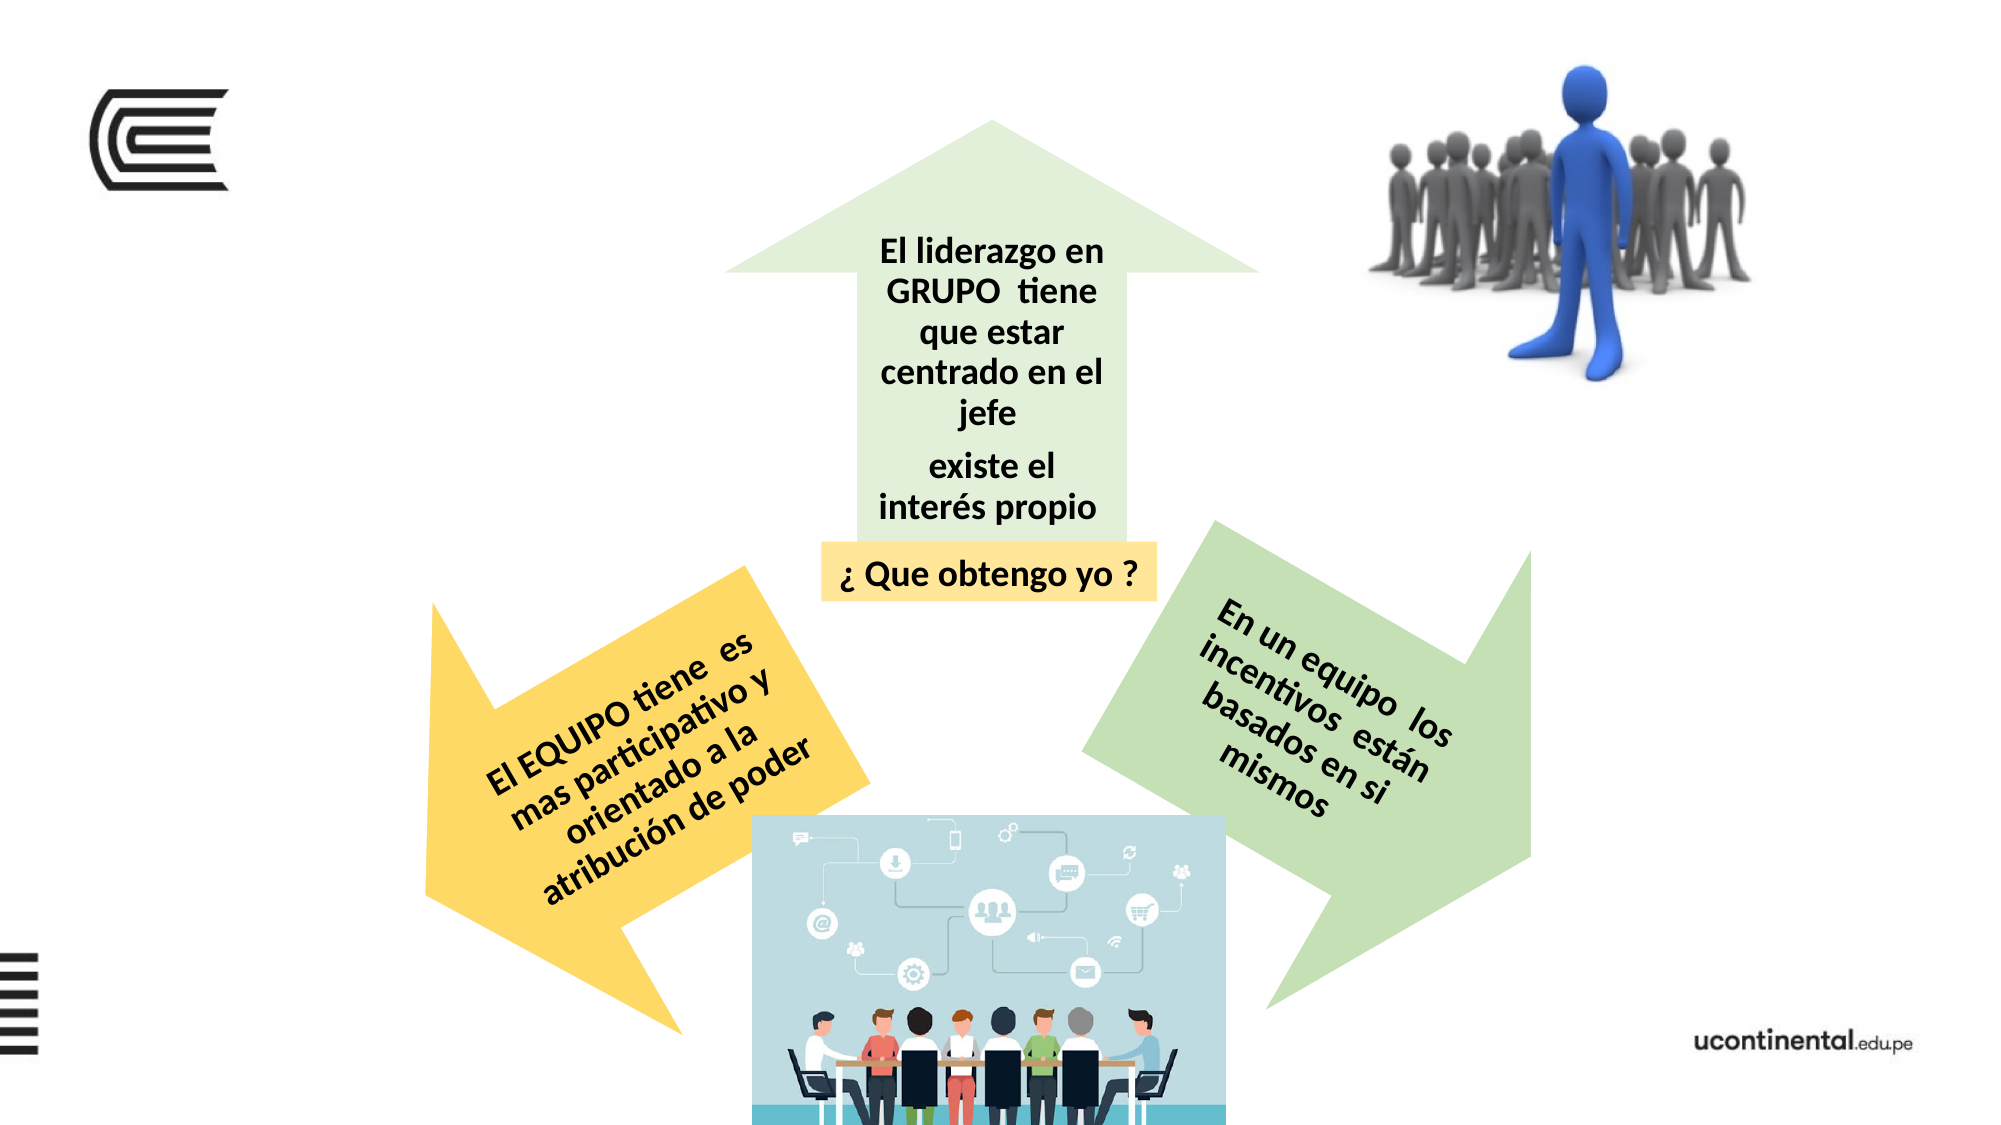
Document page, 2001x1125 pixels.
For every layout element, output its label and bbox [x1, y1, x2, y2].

picture [0, 0, 2001, 1125]
text_box [333, 117, 1667, 1007]
